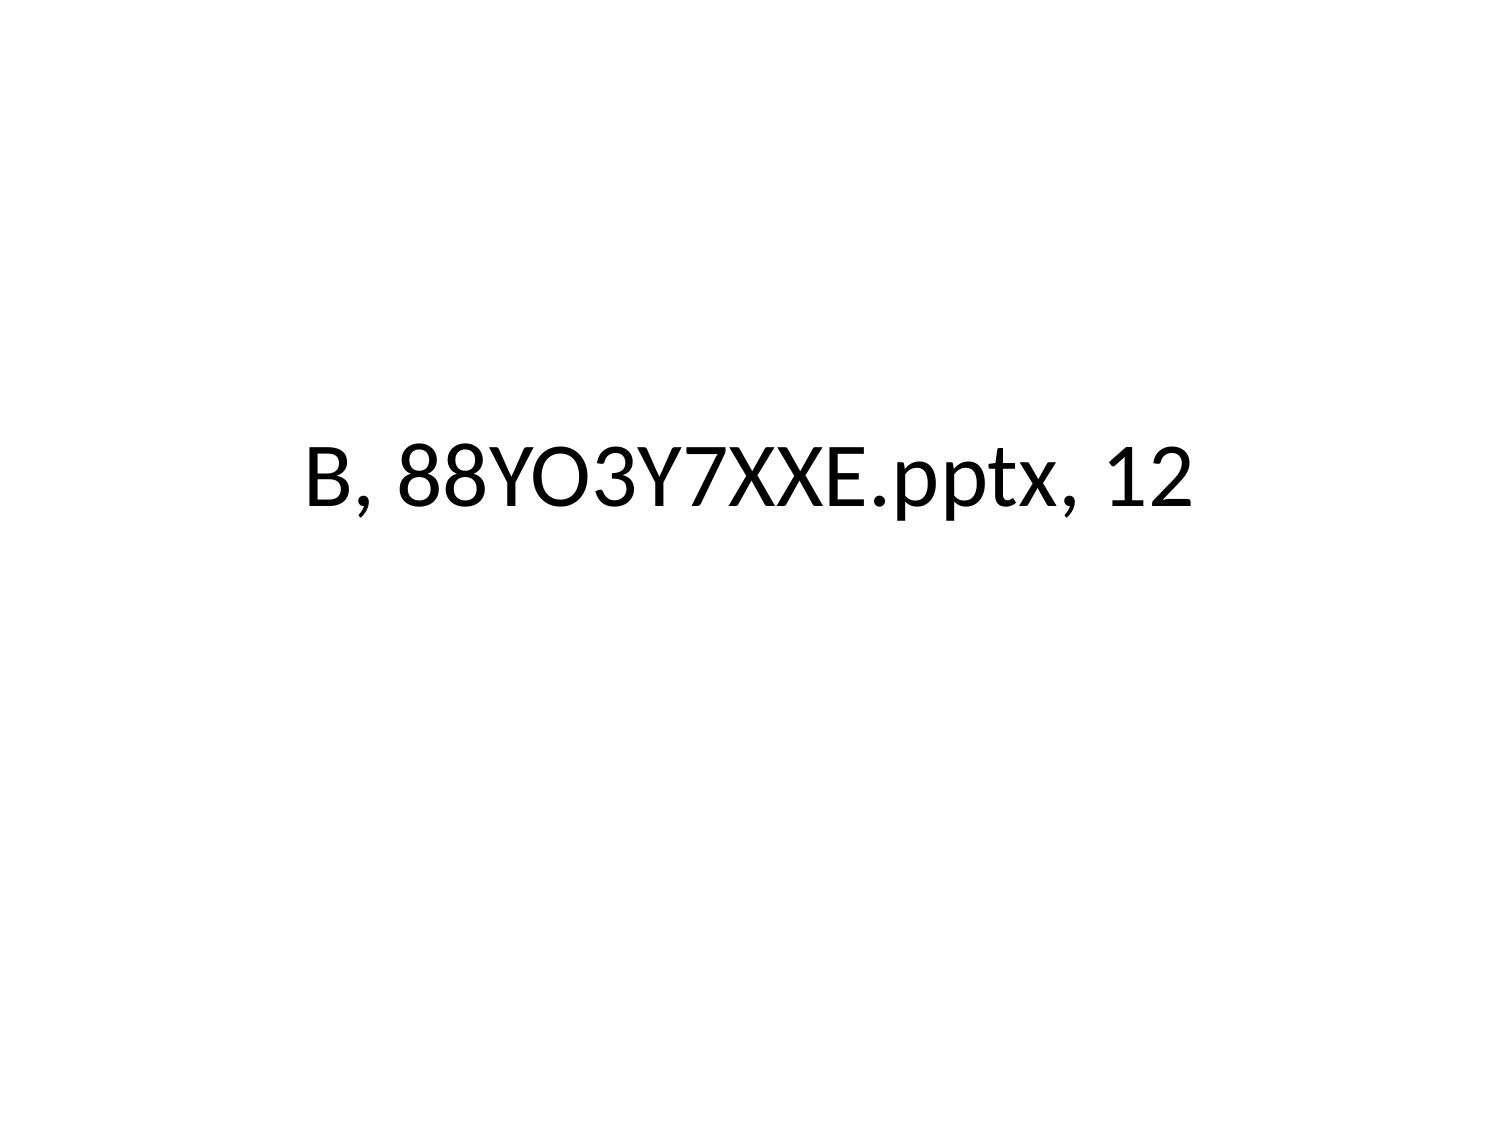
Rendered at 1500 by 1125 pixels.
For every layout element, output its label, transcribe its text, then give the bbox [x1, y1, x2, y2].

title B, 88YO3Y7XXE.pptx, 12 [112, 349, 1388, 591]
